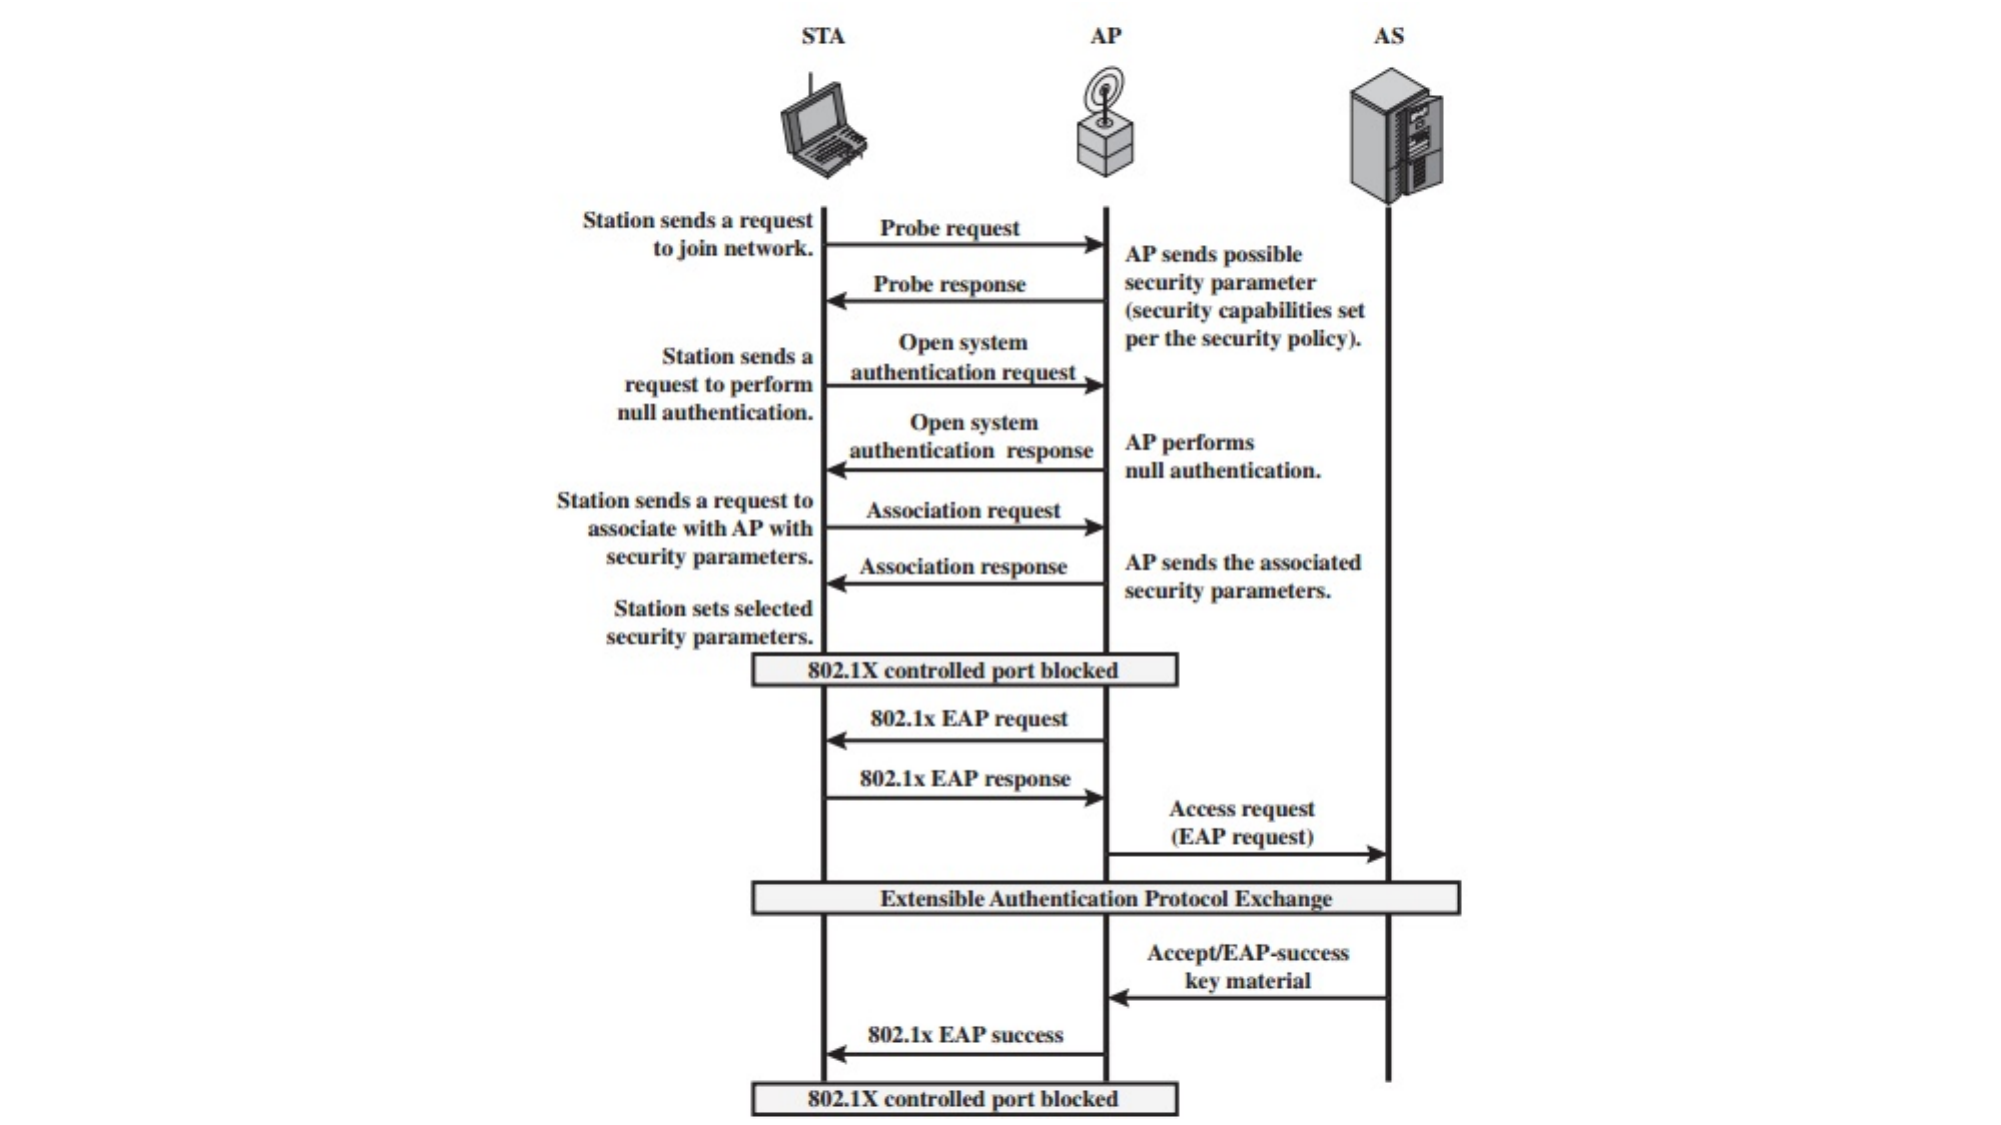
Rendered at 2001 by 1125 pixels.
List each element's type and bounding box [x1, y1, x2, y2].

picture [495, 2, 1502, 1119]
